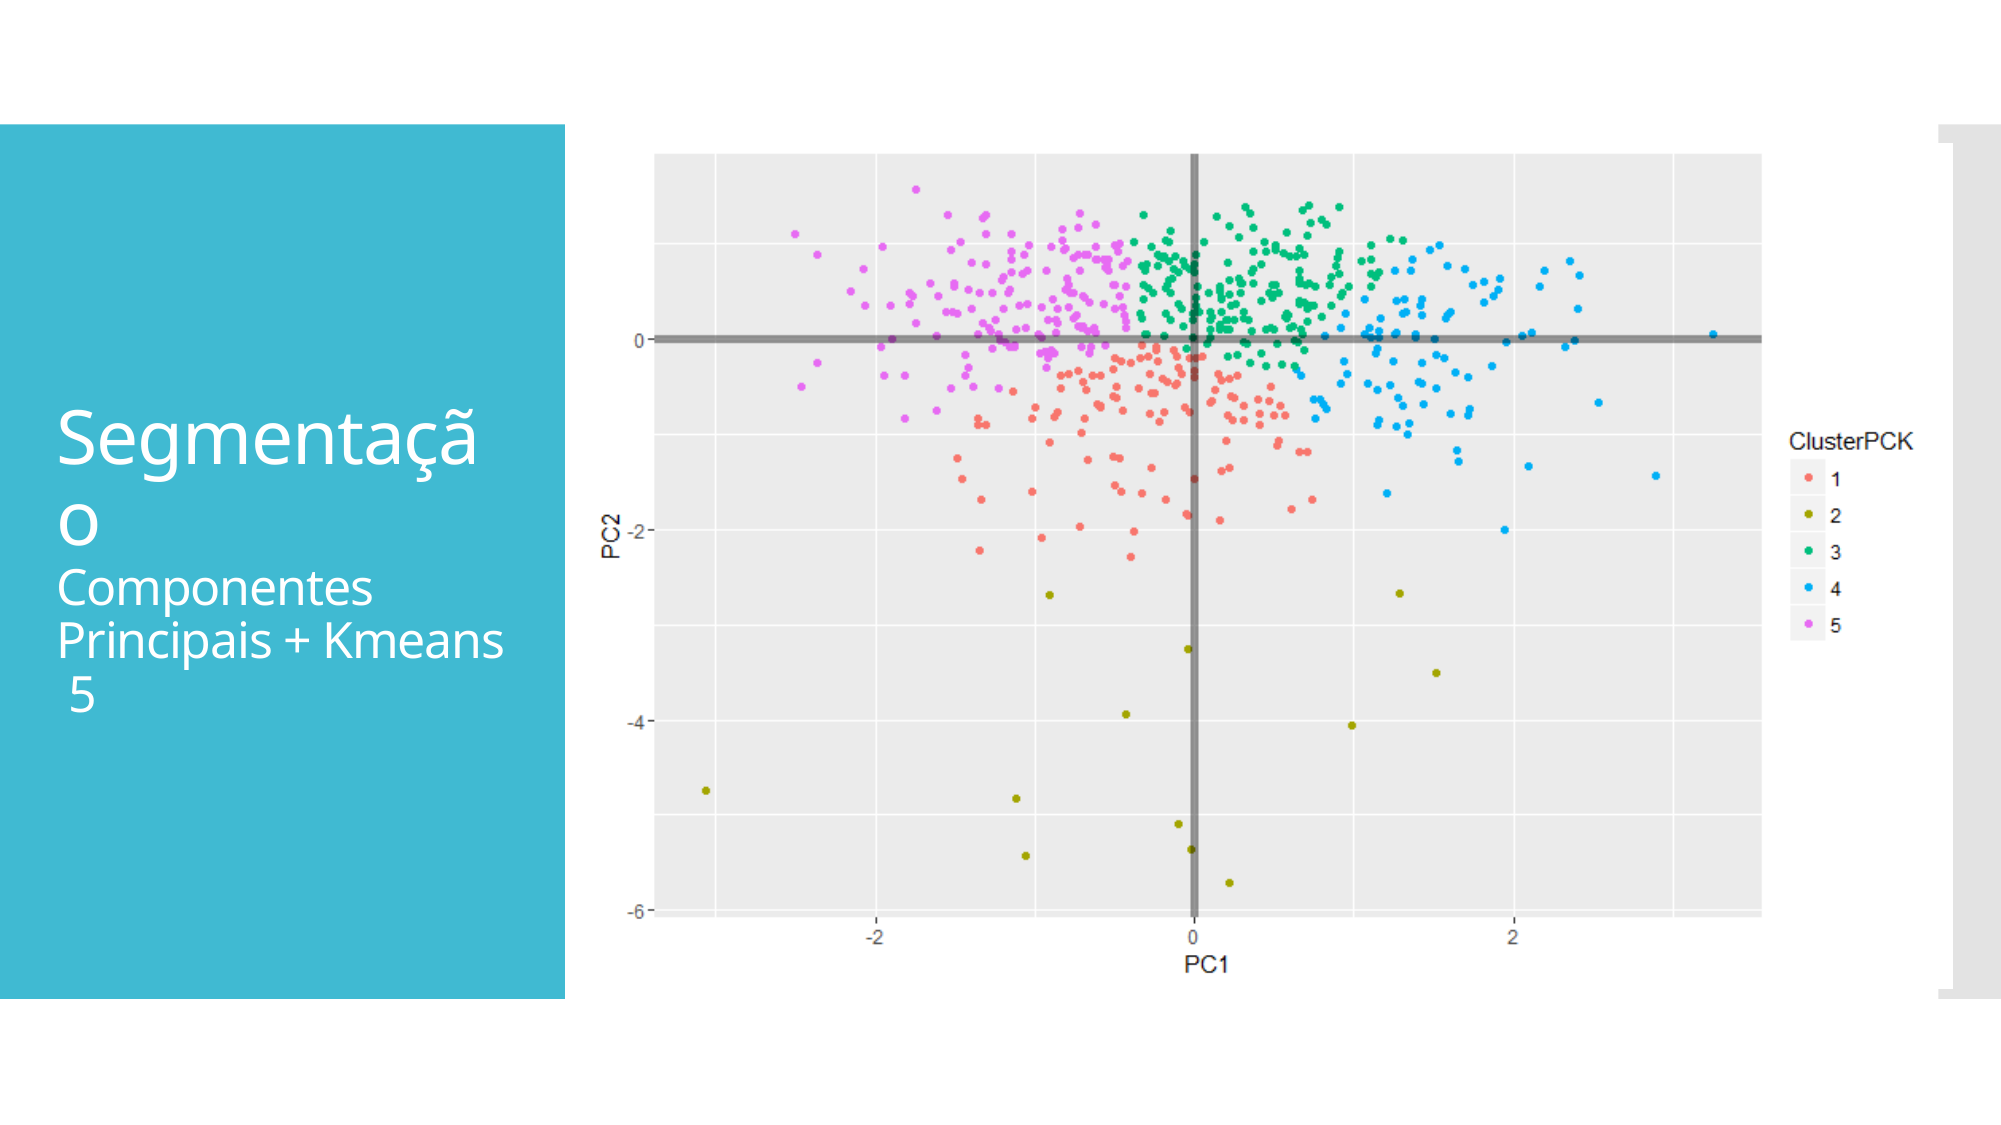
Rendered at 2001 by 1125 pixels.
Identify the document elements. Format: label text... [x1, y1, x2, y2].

picture [583, 142, 1953, 990]
title Segmentação Componentes Principais + Kmeans 5 [41, 184, 525, 940]
